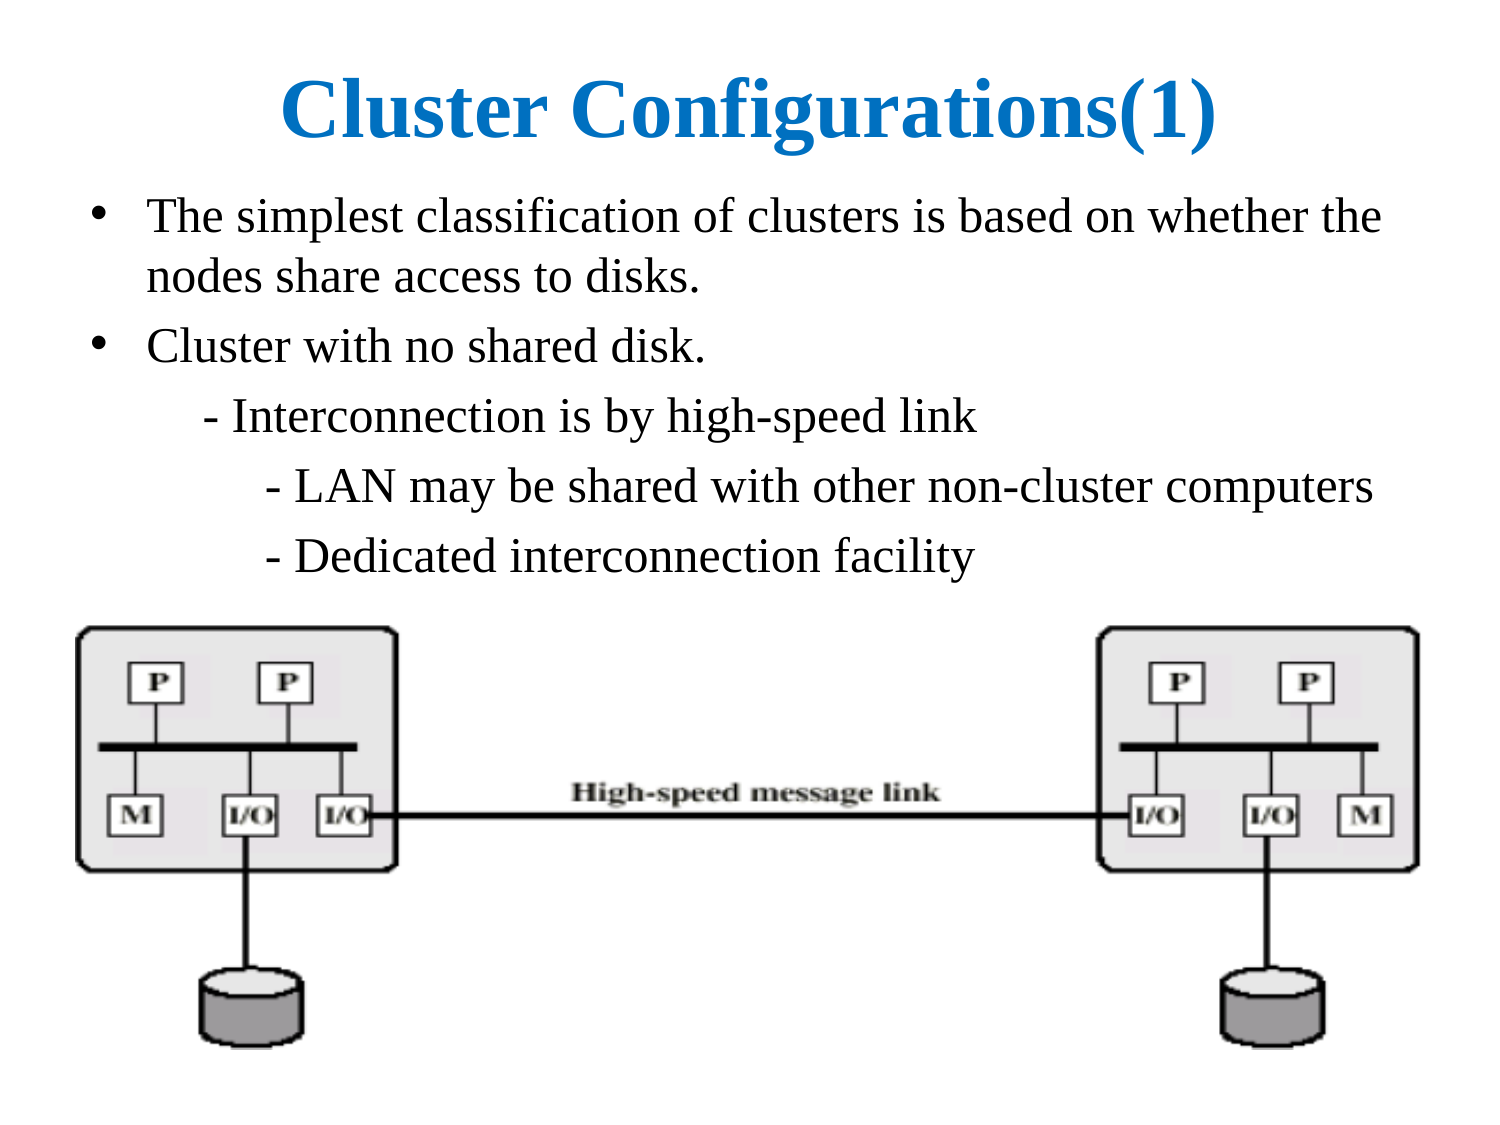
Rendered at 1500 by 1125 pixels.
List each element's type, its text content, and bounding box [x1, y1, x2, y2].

title Cluster Configurations(1) [75, 45, 1425, 163]
picture [74, 624, 1426, 1051]
list The simplest classification of clusters is based on whether the nodes share access to disks. Cluster with no shared disk. - Interconnection is by high-speed link - LAN may be shared with other non-cluster computers - Dedicated interconnection facility [75, 174, 1425, 624]
